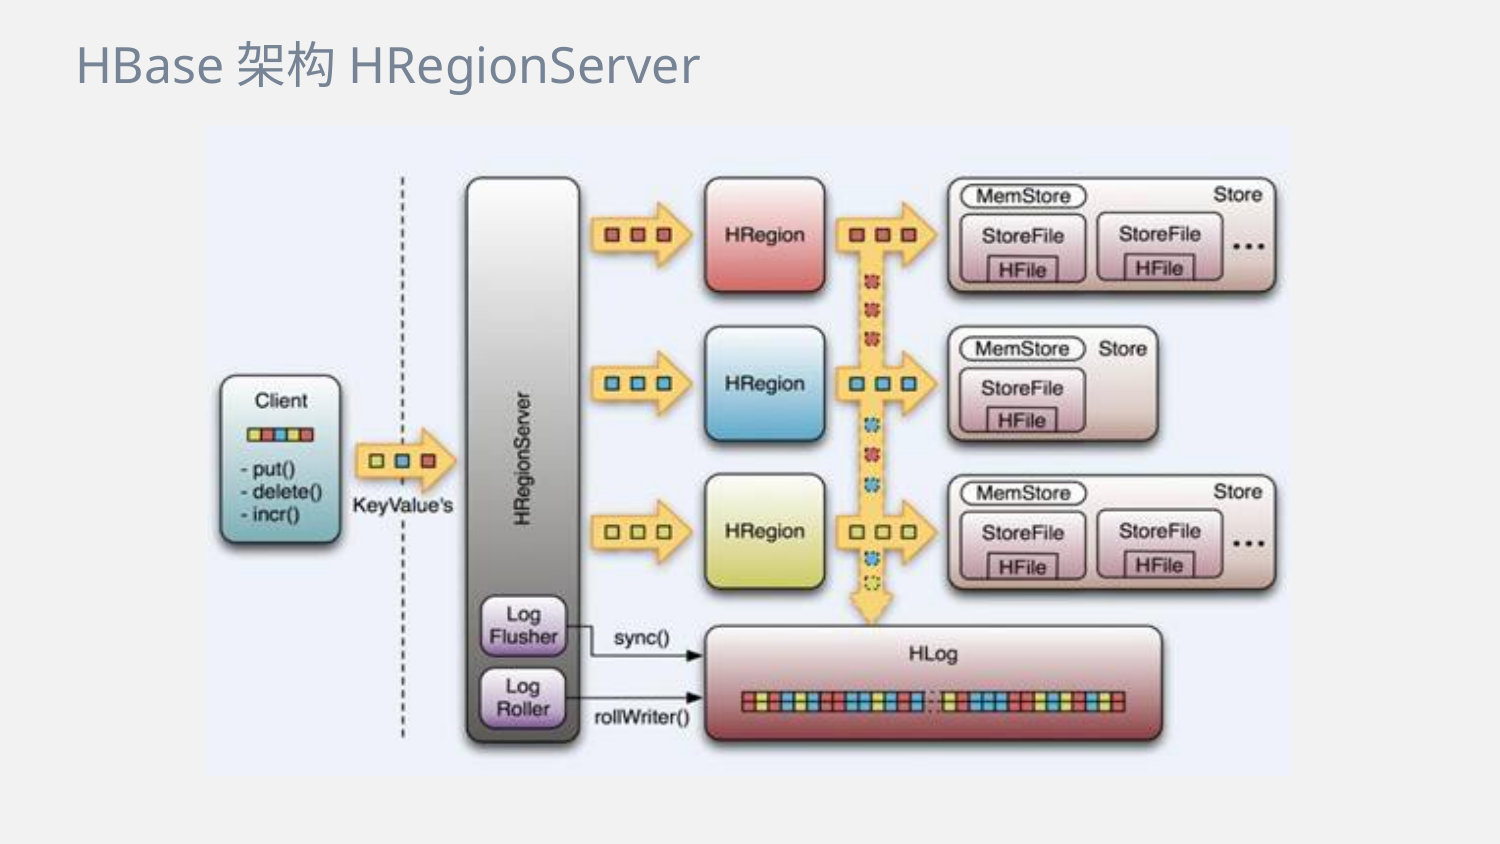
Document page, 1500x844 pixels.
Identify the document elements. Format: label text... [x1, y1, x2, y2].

text_box HBase架构HRegionServer [75, 32, 762, 95]
picture [206, 126, 1292, 776]
